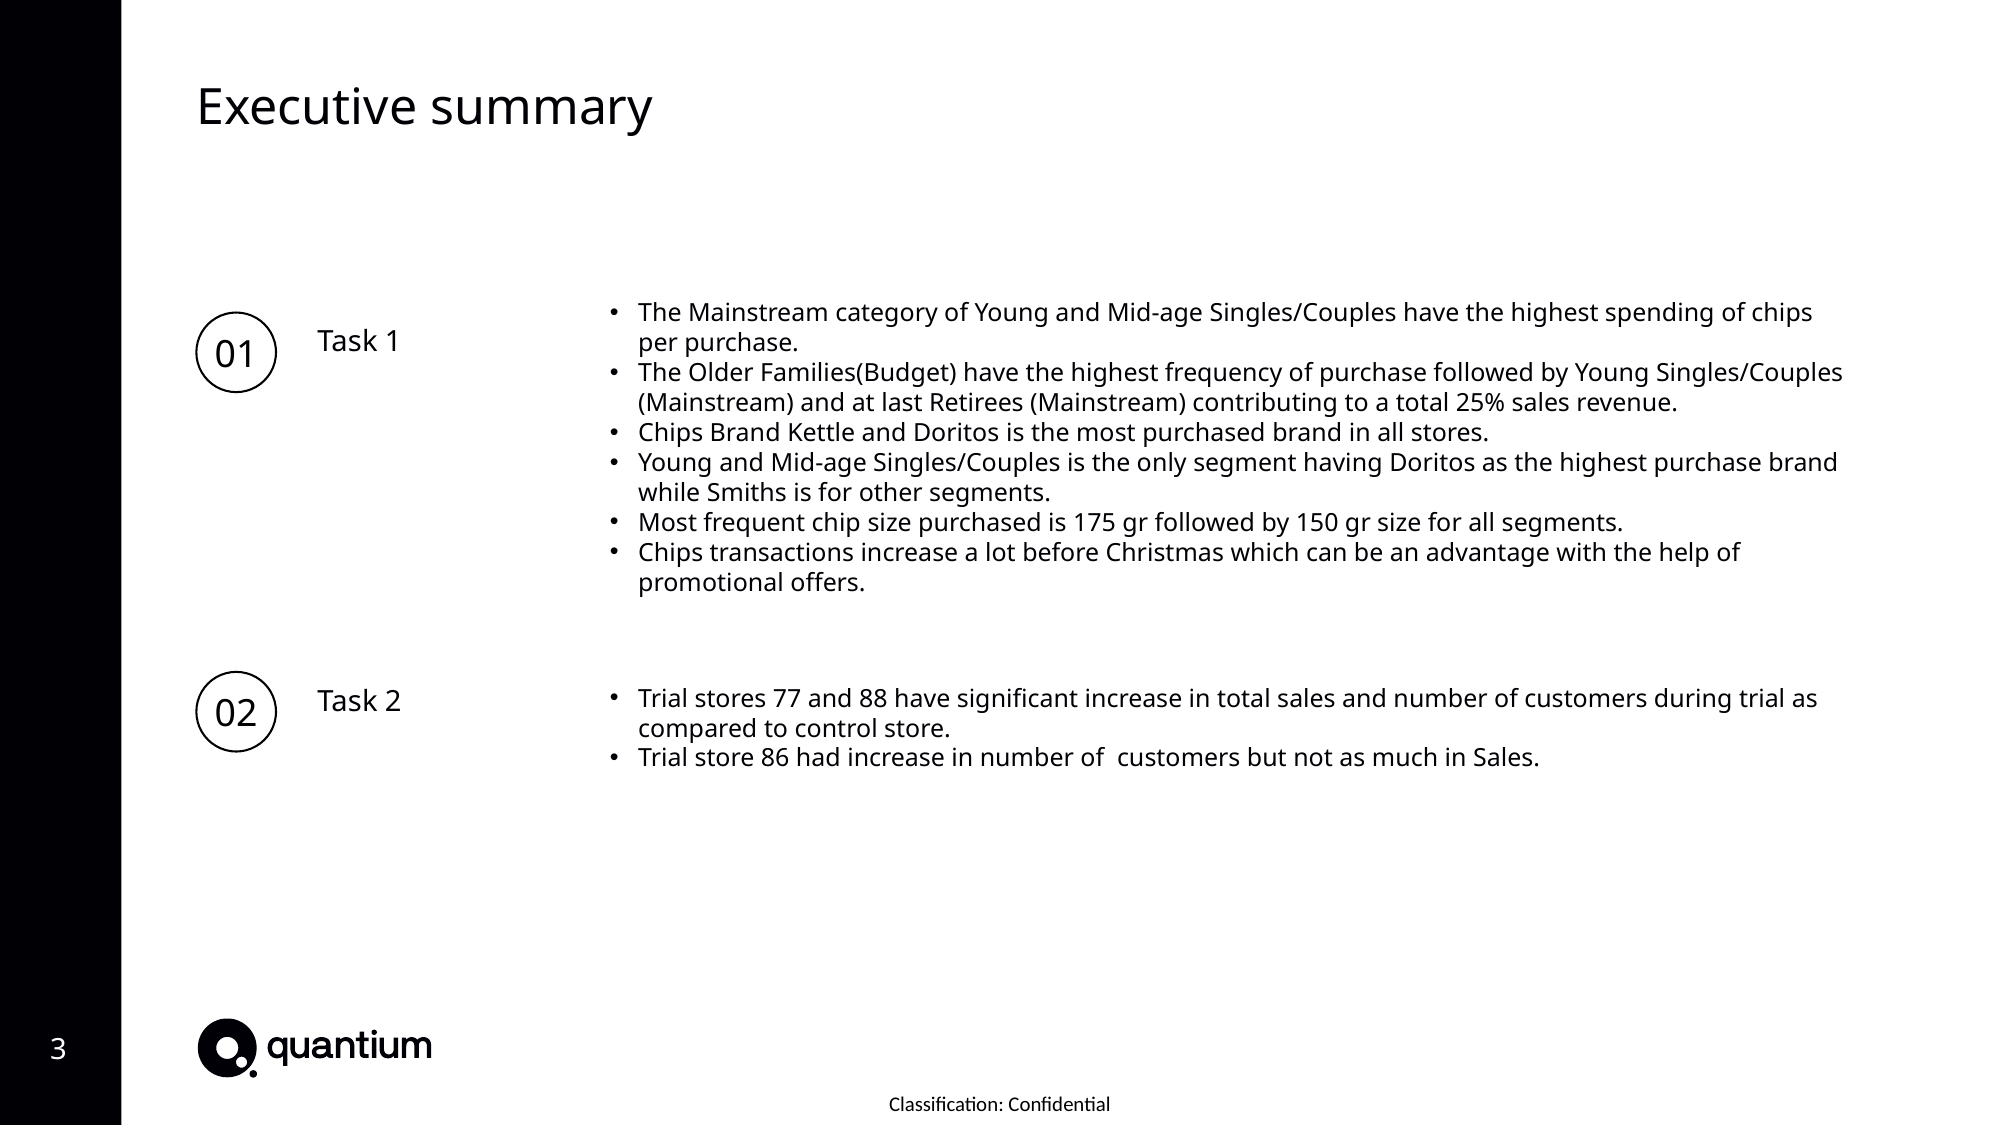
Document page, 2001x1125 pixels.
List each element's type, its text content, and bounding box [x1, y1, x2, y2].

text_box 01 [195, 311, 278, 394]
text_box 02 [195, 670, 278, 753]
text_box Task 2 [317, 682, 610, 964]
text_box Trial stores 77 and 88 have significant increase in total sales and number of customers during trial as compared to control store. Trial store 86 had increase in number of customers but not as much in Sales. [610, 682, 1854, 964]
text_box The Mainstream category of Young and Mid-age Singles/Couples have the highest spending of chips per purchase. The Older Families(Budget) have the highest frequency of purchase followed by Young Singles/Couples (Mainstream) and at last Retirees (Mainstream) contributing to a total 25% sales revenue. Chips Brand Kettle and Doritos is the most purchased brand in all stores. Young and Mid-age Singles/Couples is the only segment having Doritos as the highest purchase brand while Smiths is for other segments. Most frequent chip size purchased is 175 gr followed by 150 gr size for all segments. Chips transactions increase a lot before Christmas which can be an advantage with the help of promotional offers. [610, 296, 1854, 579]
list Executive summary [196, 74, 1916, 210]
text_box Task 1 [317, 322, 629, 605]
